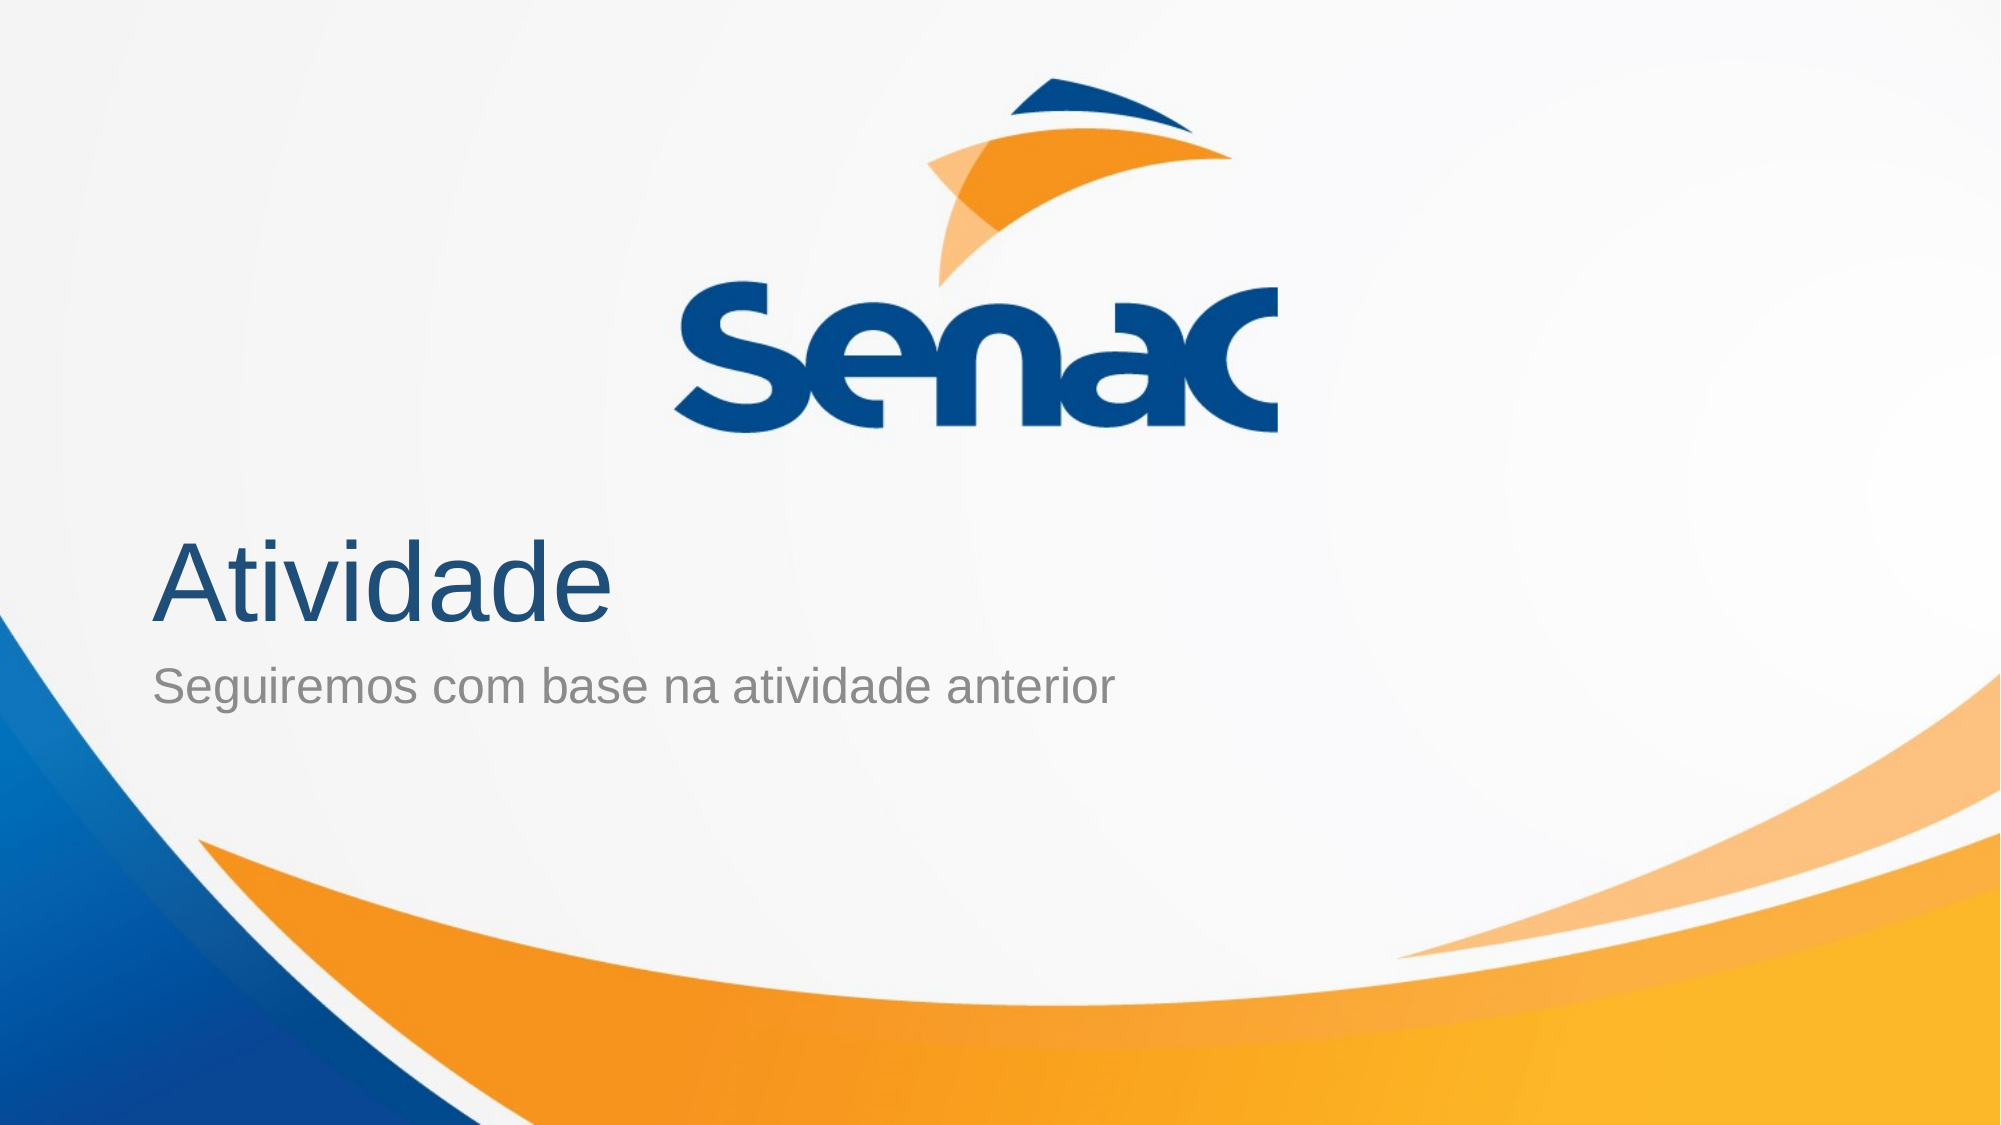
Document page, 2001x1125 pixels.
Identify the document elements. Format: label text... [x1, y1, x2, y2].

picture [0, 0, 2001, 1125]
list Seguiremos com base na atividade anterior [137, 653, 1863, 803]
title Atividade [137, 84, 1863, 653]
